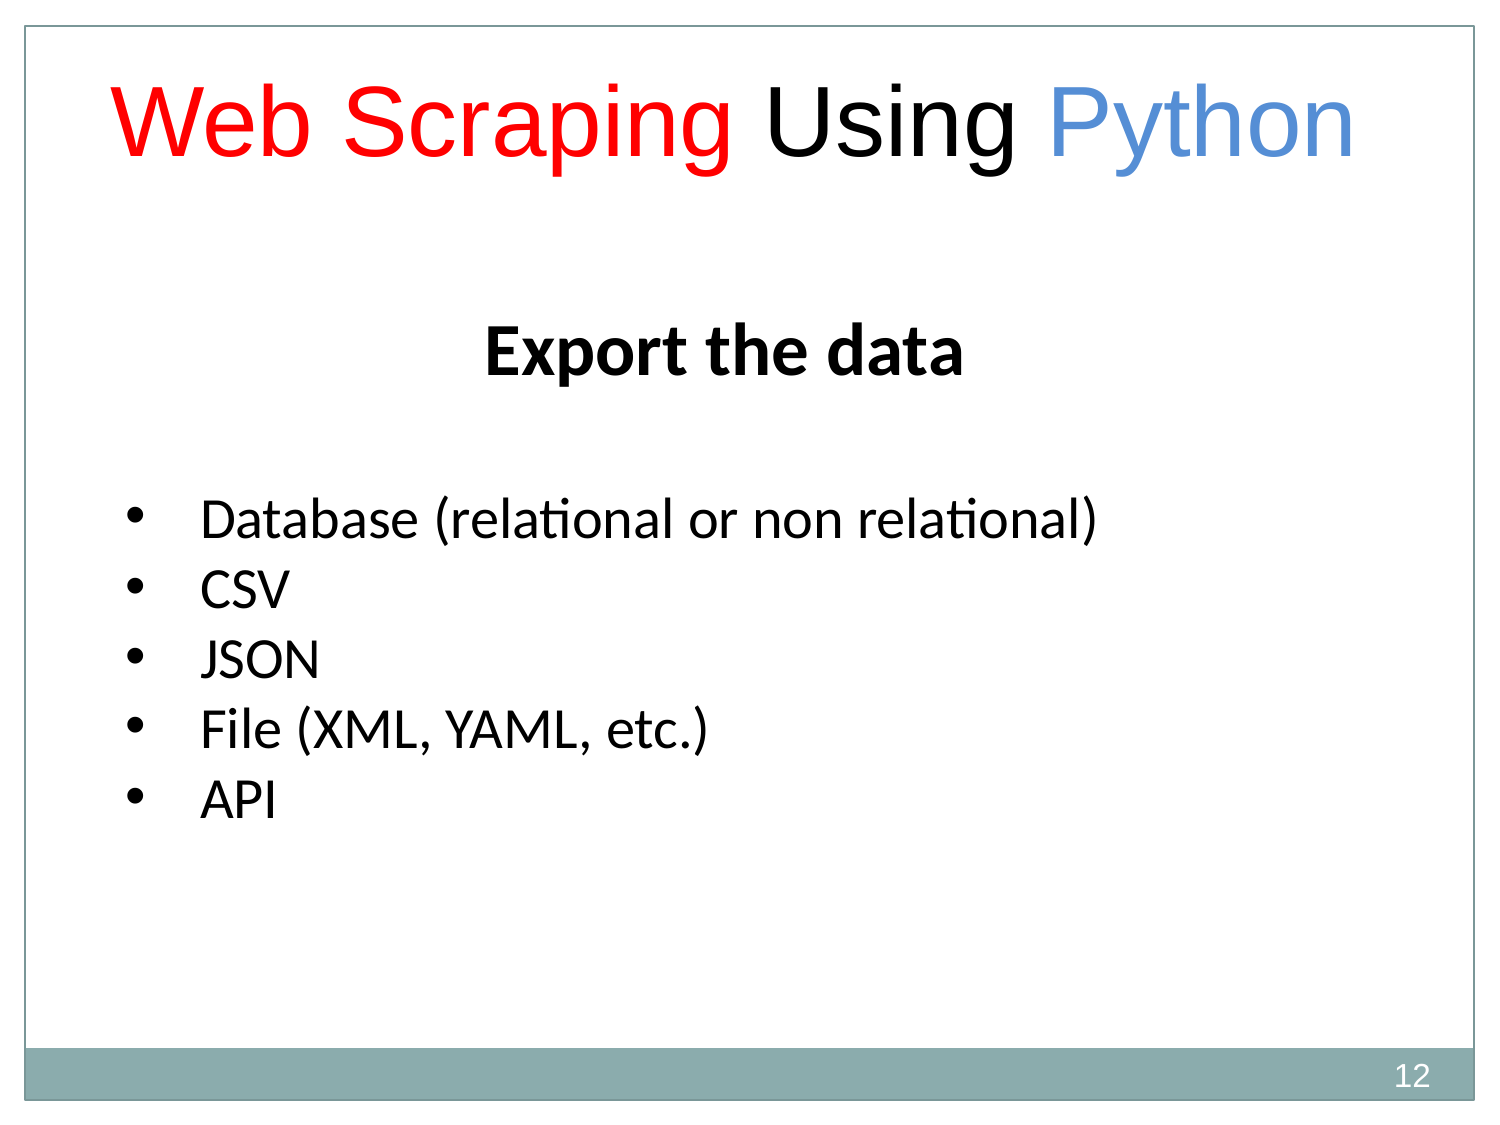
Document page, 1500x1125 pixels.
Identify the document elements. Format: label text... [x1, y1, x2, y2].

list Export the data Database (relational or non relational) CSV JSON File (XML, YAML, etc.) API [125, 299, 1351, 836]
slide_number 12 [1387, 1054, 1438, 1097]
title Web Scraping Using Python [110, 56, 1390, 178]
